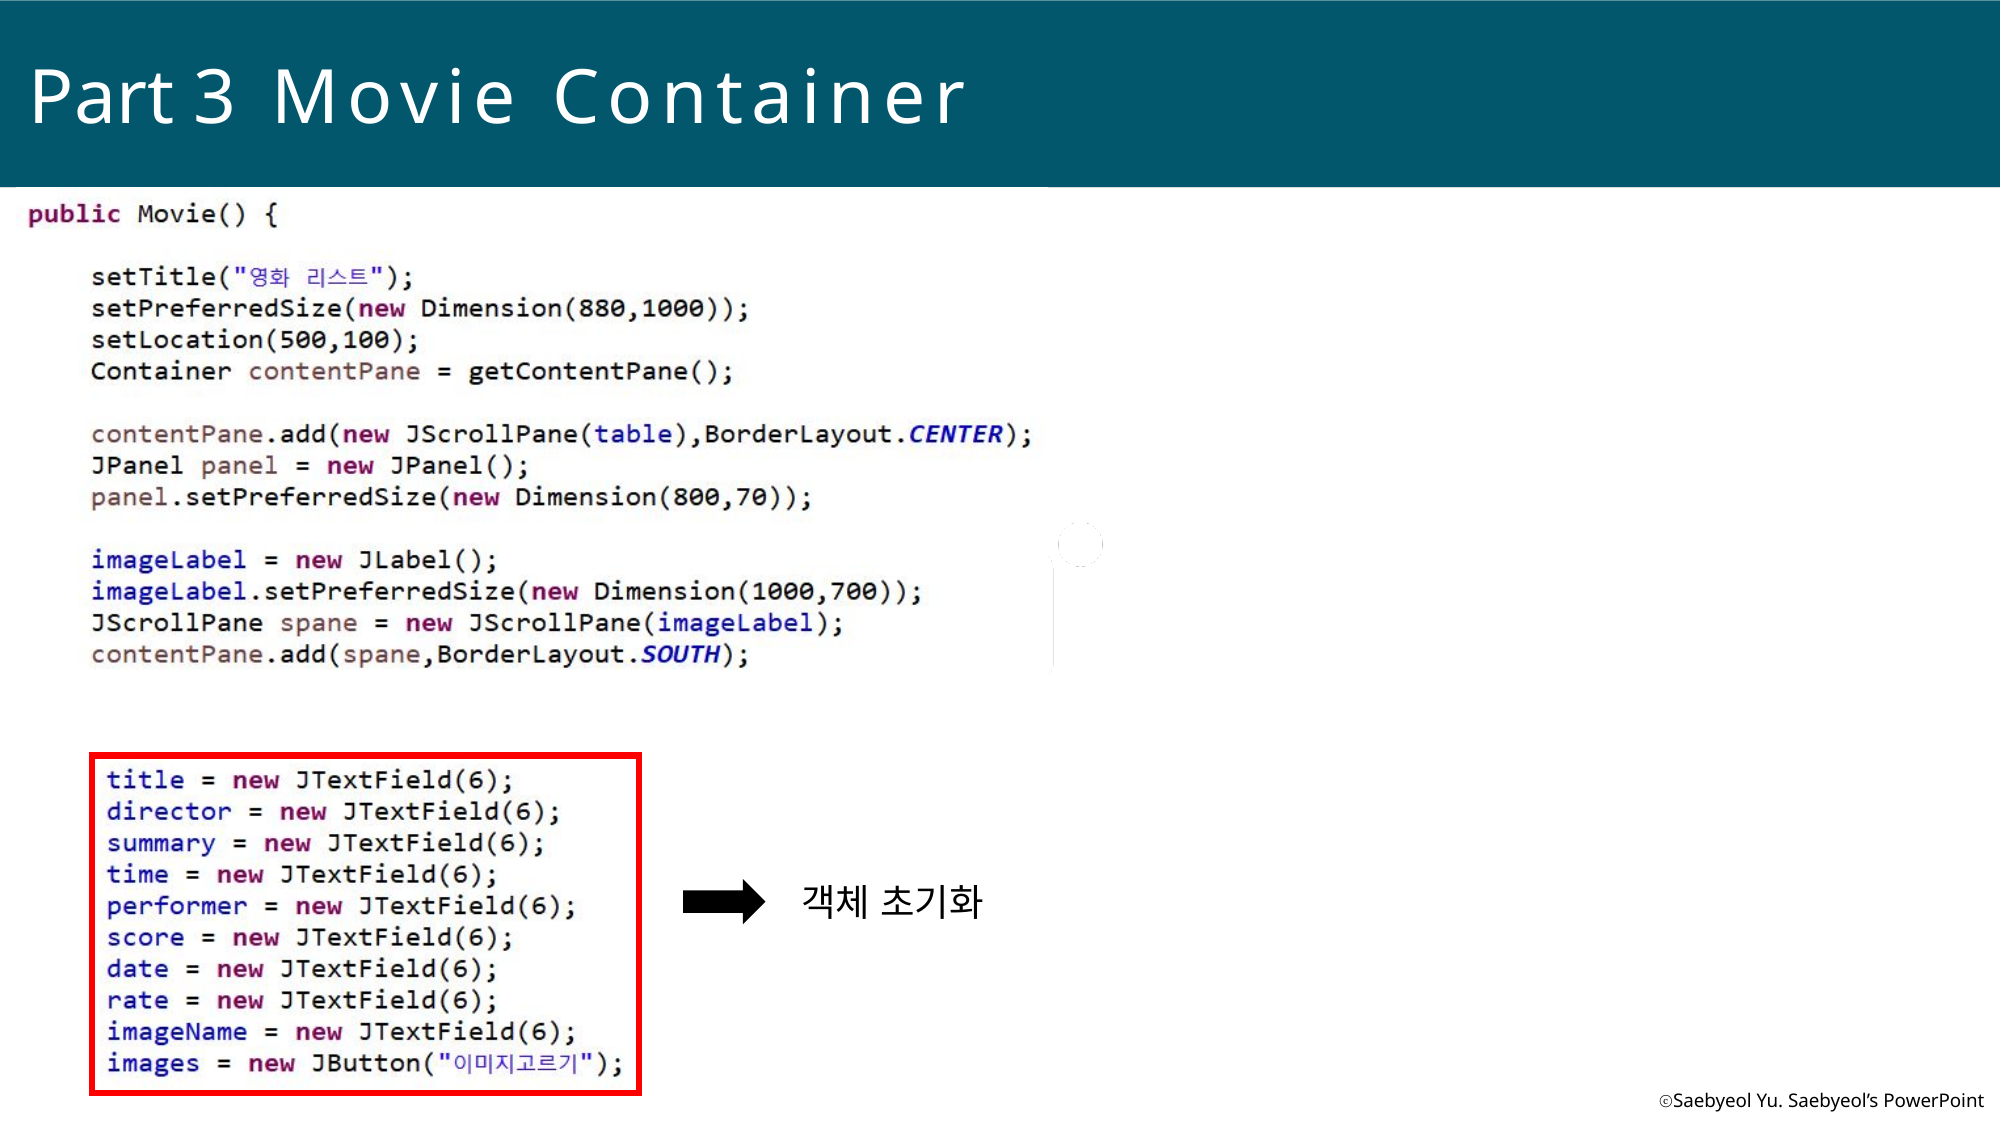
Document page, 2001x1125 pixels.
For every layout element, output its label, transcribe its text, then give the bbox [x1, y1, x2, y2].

text_box Movie Container [256, 40, 1077, 146]
picture [16, 188, 1120, 1104]
text_box Part 3 [14, 40, 256, 146]
text_box [0, 0, 2000, 187]
